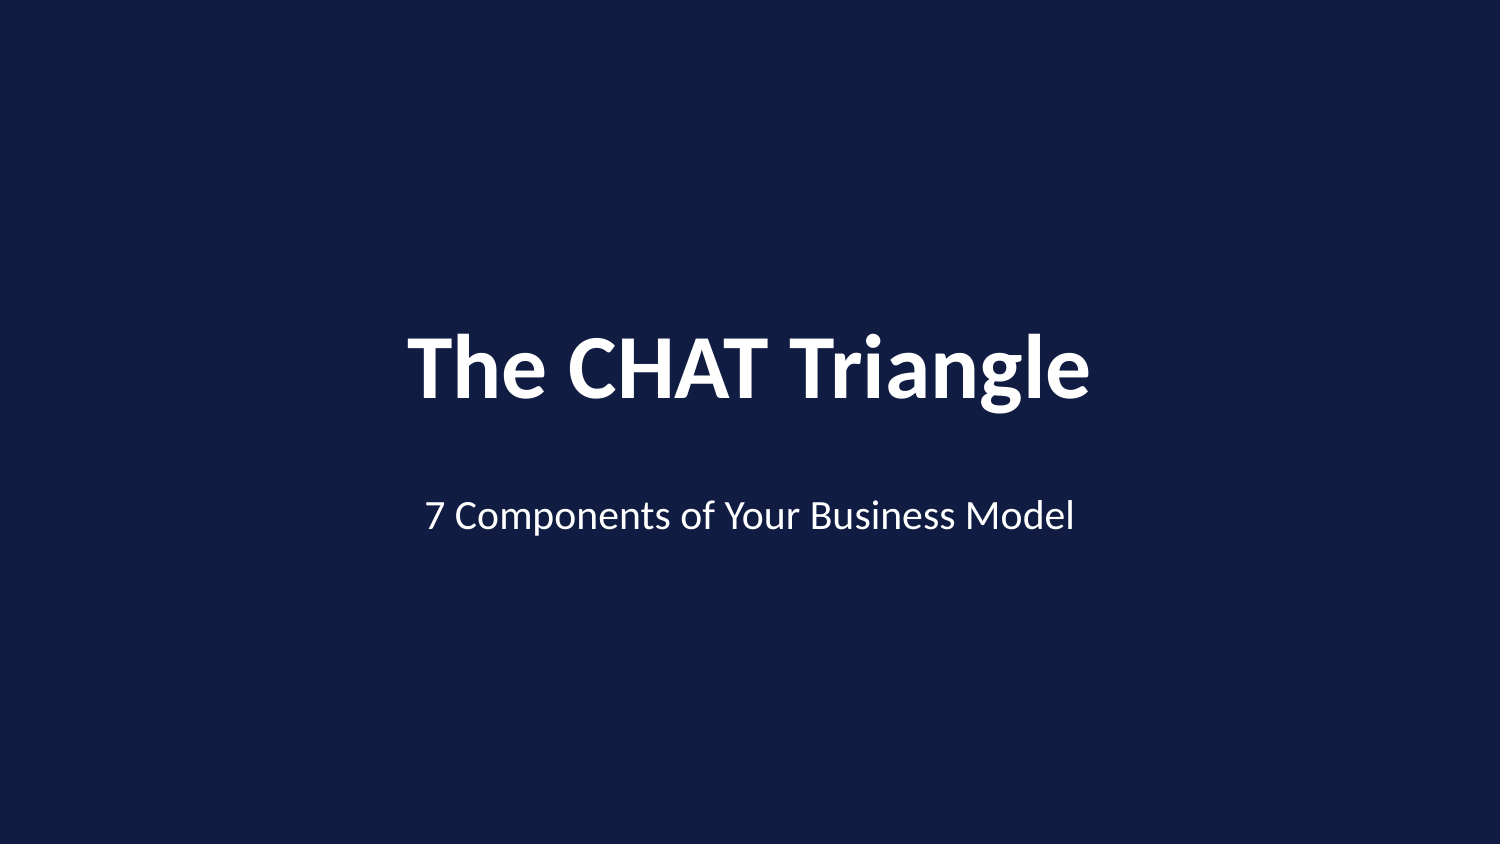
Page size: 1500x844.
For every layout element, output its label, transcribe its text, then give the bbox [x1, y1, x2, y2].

text_box 7 Components of Your Business Model [409, 480, 1091, 545]
text_box The CHAT Triangle [392, 299, 1108, 425]
